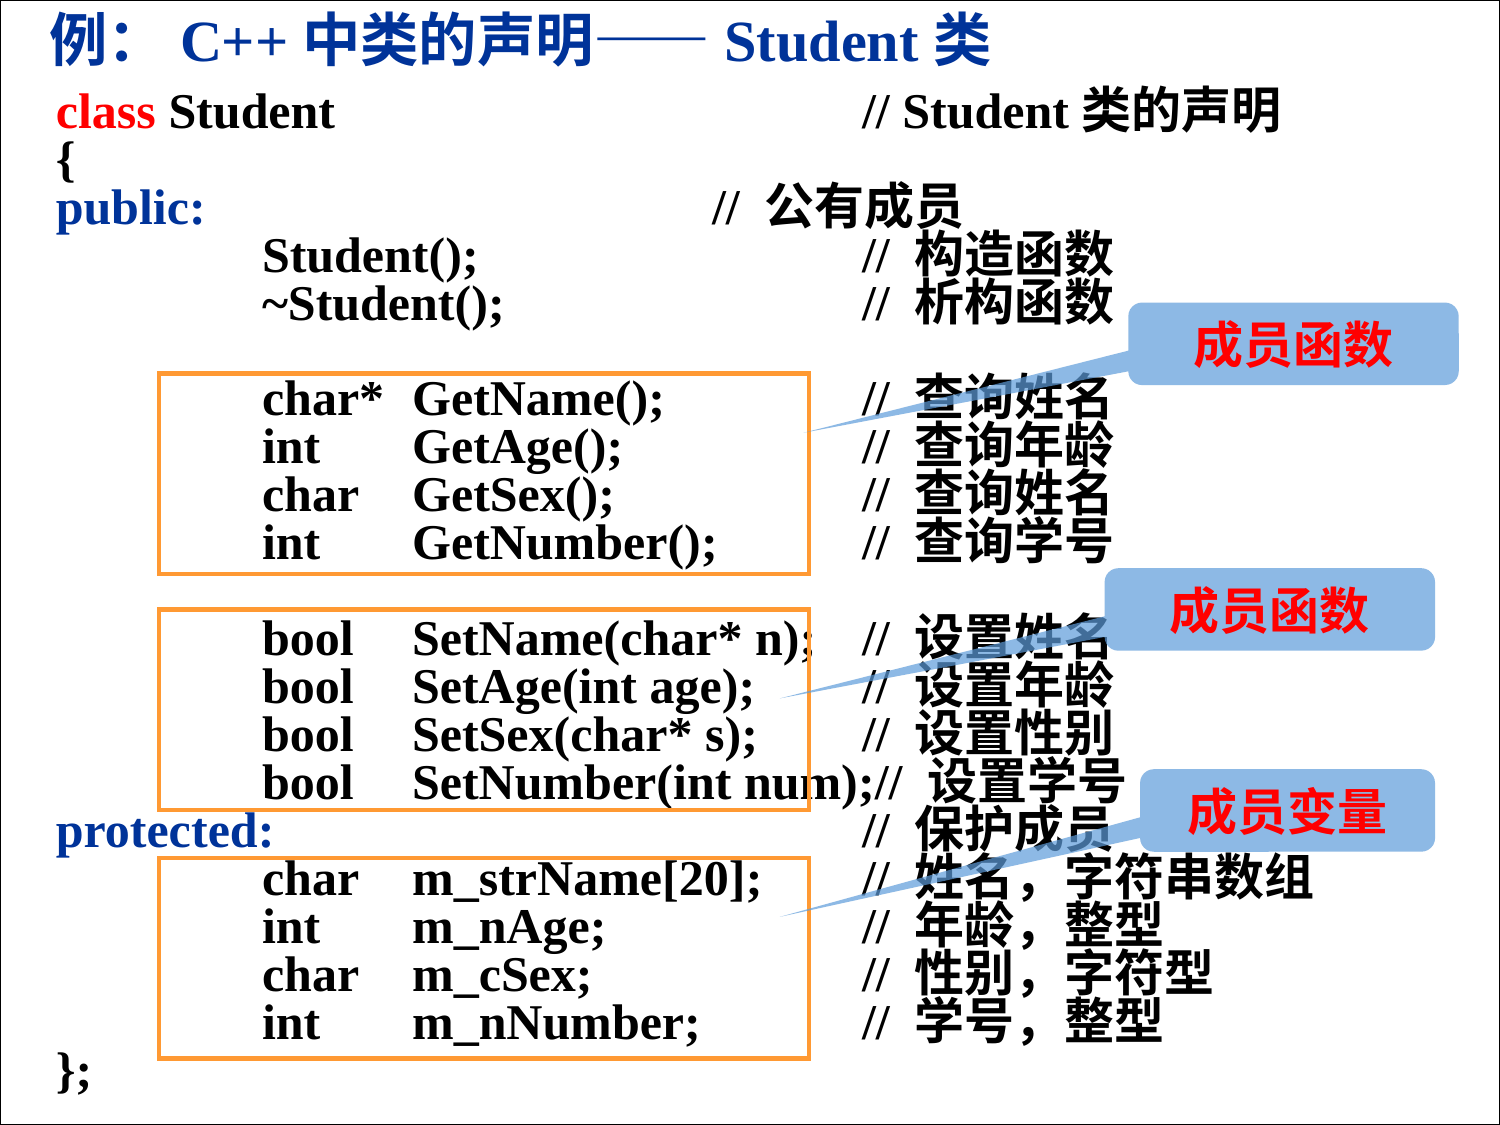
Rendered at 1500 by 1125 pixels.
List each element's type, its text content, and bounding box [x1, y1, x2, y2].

text_box [159, 857, 809, 1059]
text_box [0, 0, 1500, 1125]
text_box 成员函数 [779, 568, 1436, 699]
text_box 例：C++中类的声明——Student类 [12, 0, 1029, 81]
text_box 成员变量 [779, 769, 1436, 917]
text_box class Student // Student类的声明 { public: // 公有成员 Student(); // 构造函数 ~Student(); // 析构函数 char* GetName(); // 查询姓名 int GetAge(); // 查询年龄 char GetSex(); // 查询姓名 int GetNumber(); // 查询学号 bool SetName(char* n); // 设置姓名 bool SetAge(int age); // 设置年龄 bool SetSex(char* s); // 设置性别 bool SetNumber(int num);// 设置学号 protected: // 保护成员 char m_strName[20]; // 姓名，字符串数组 int m_nAge; // 年龄，整型 char m_cSex; // 性别，字符型 int m_nNumber; // 学号，整型 }; [41, 82, 1463, 1105]
text_box [159, 609, 809, 811]
text_box [159, 373, 809, 575]
text_box 成员函数 [803, 302, 1459, 433]
